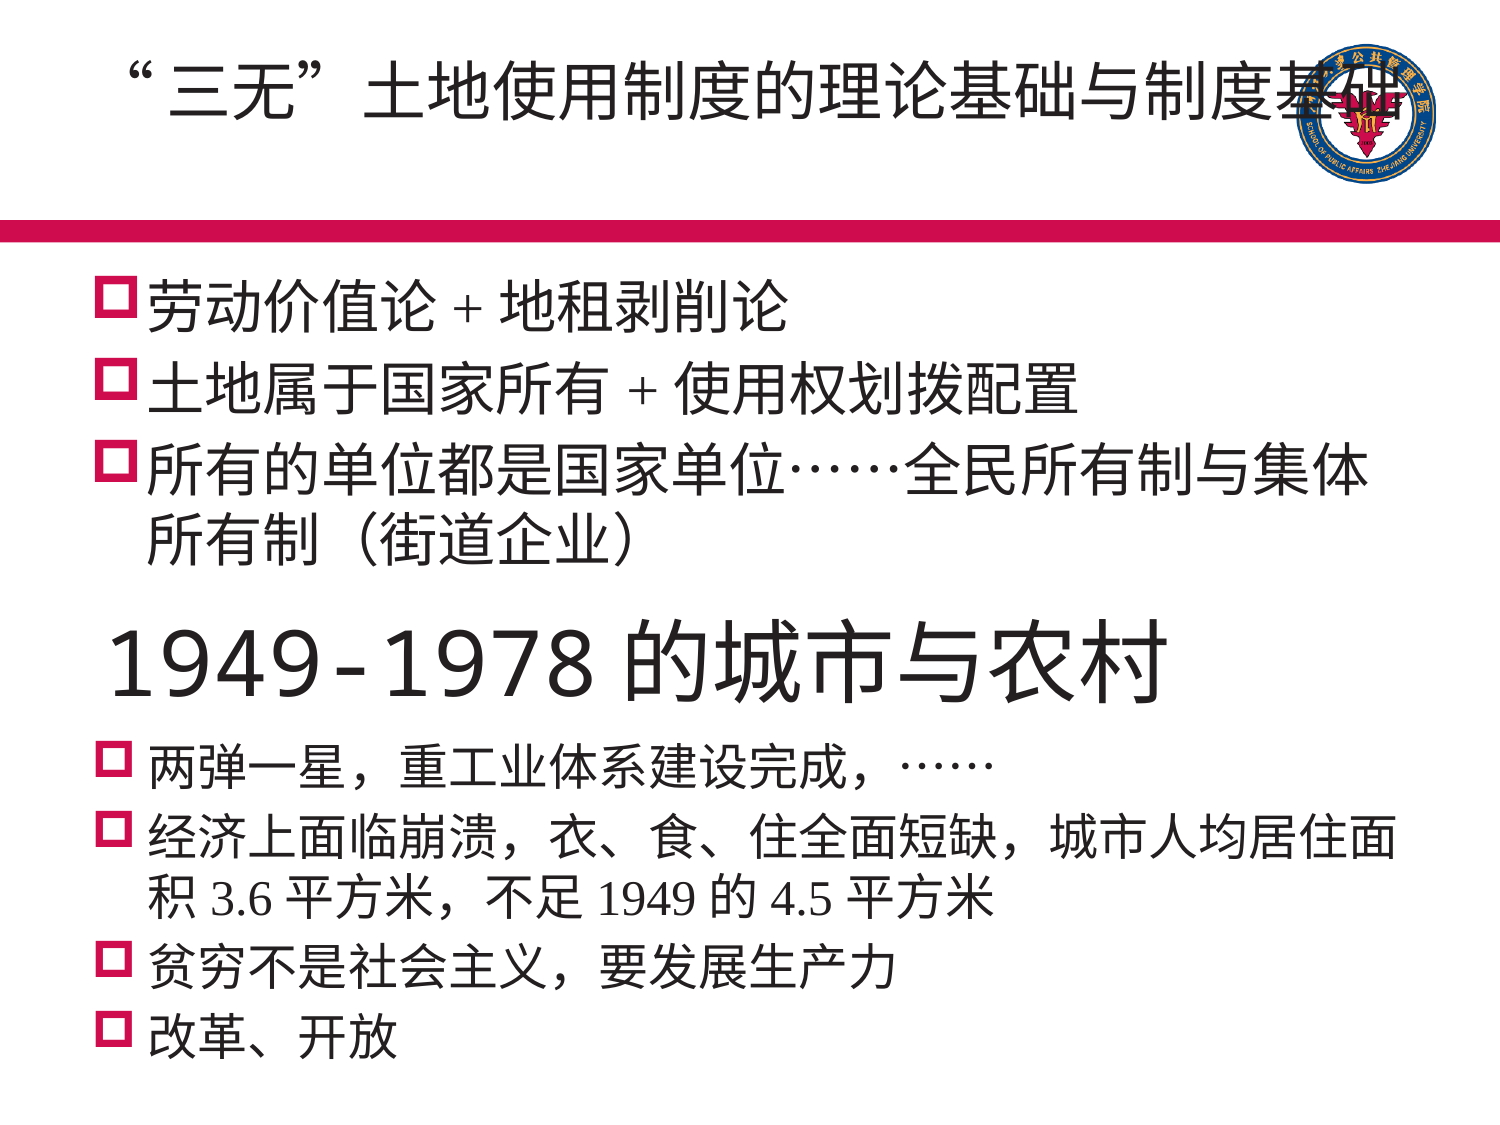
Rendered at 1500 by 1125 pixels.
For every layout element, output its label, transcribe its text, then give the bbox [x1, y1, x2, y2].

text_box 1949-1978的城市与农村 [88, 597, 1439, 679]
title “三无”土地使用制度的理论基础与制度基础 [75, 42, 1425, 186]
list 劳动价值论+地租剥削论 土地属于国家所有+使用权划拨配置 所有的单位都是国家单位……全民所有制与集体所有制（街道企业） [74, 262, 1426, 1006]
text_box 两弹一星，重工业体系建设完成，…… 经济上面临崩溃，衣、食、住全面短缺，城市人均居住面积3.6平方米，不足1949的4.5平方米 贫穷不是社会主义，要发展生产力 改革、开放 [76, 727, 1415, 1125]
picture [1425, 43, 1436, 185]
